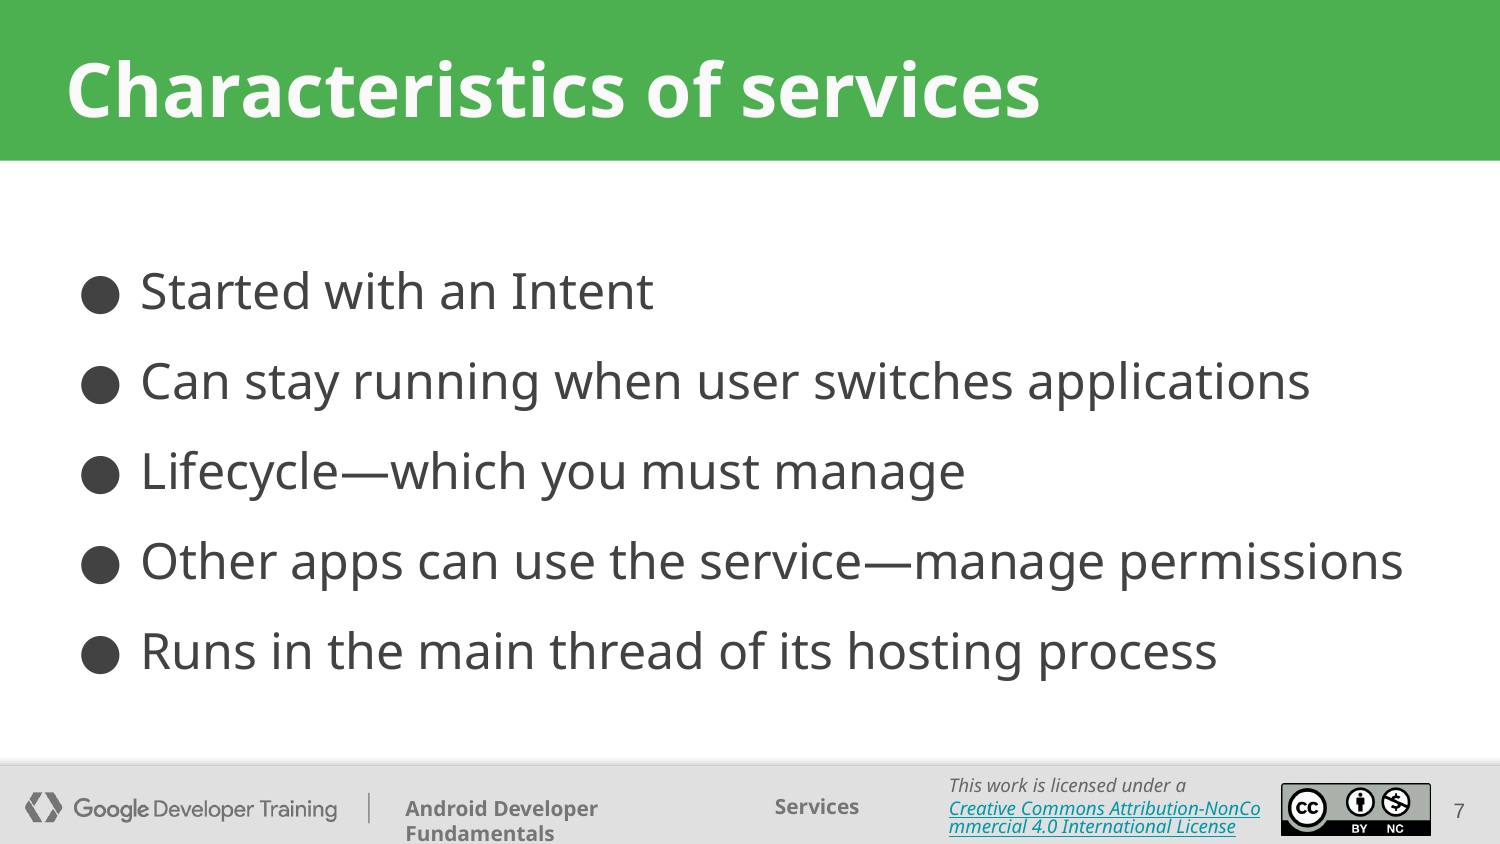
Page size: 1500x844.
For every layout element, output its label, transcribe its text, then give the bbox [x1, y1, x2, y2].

text_box Characteristics of services [51, 27, 1449, 122]
text_box <number> [1389, 777, 1480, 842]
text_box Started with an Intent Can stay running when user switches applications Lifecycle—which you must manage Other apps can use the service—manage permissions Runs in the main thread of its hosting process [51, 214, 1449, 707]
picture [0, 161, 1500, 844]
